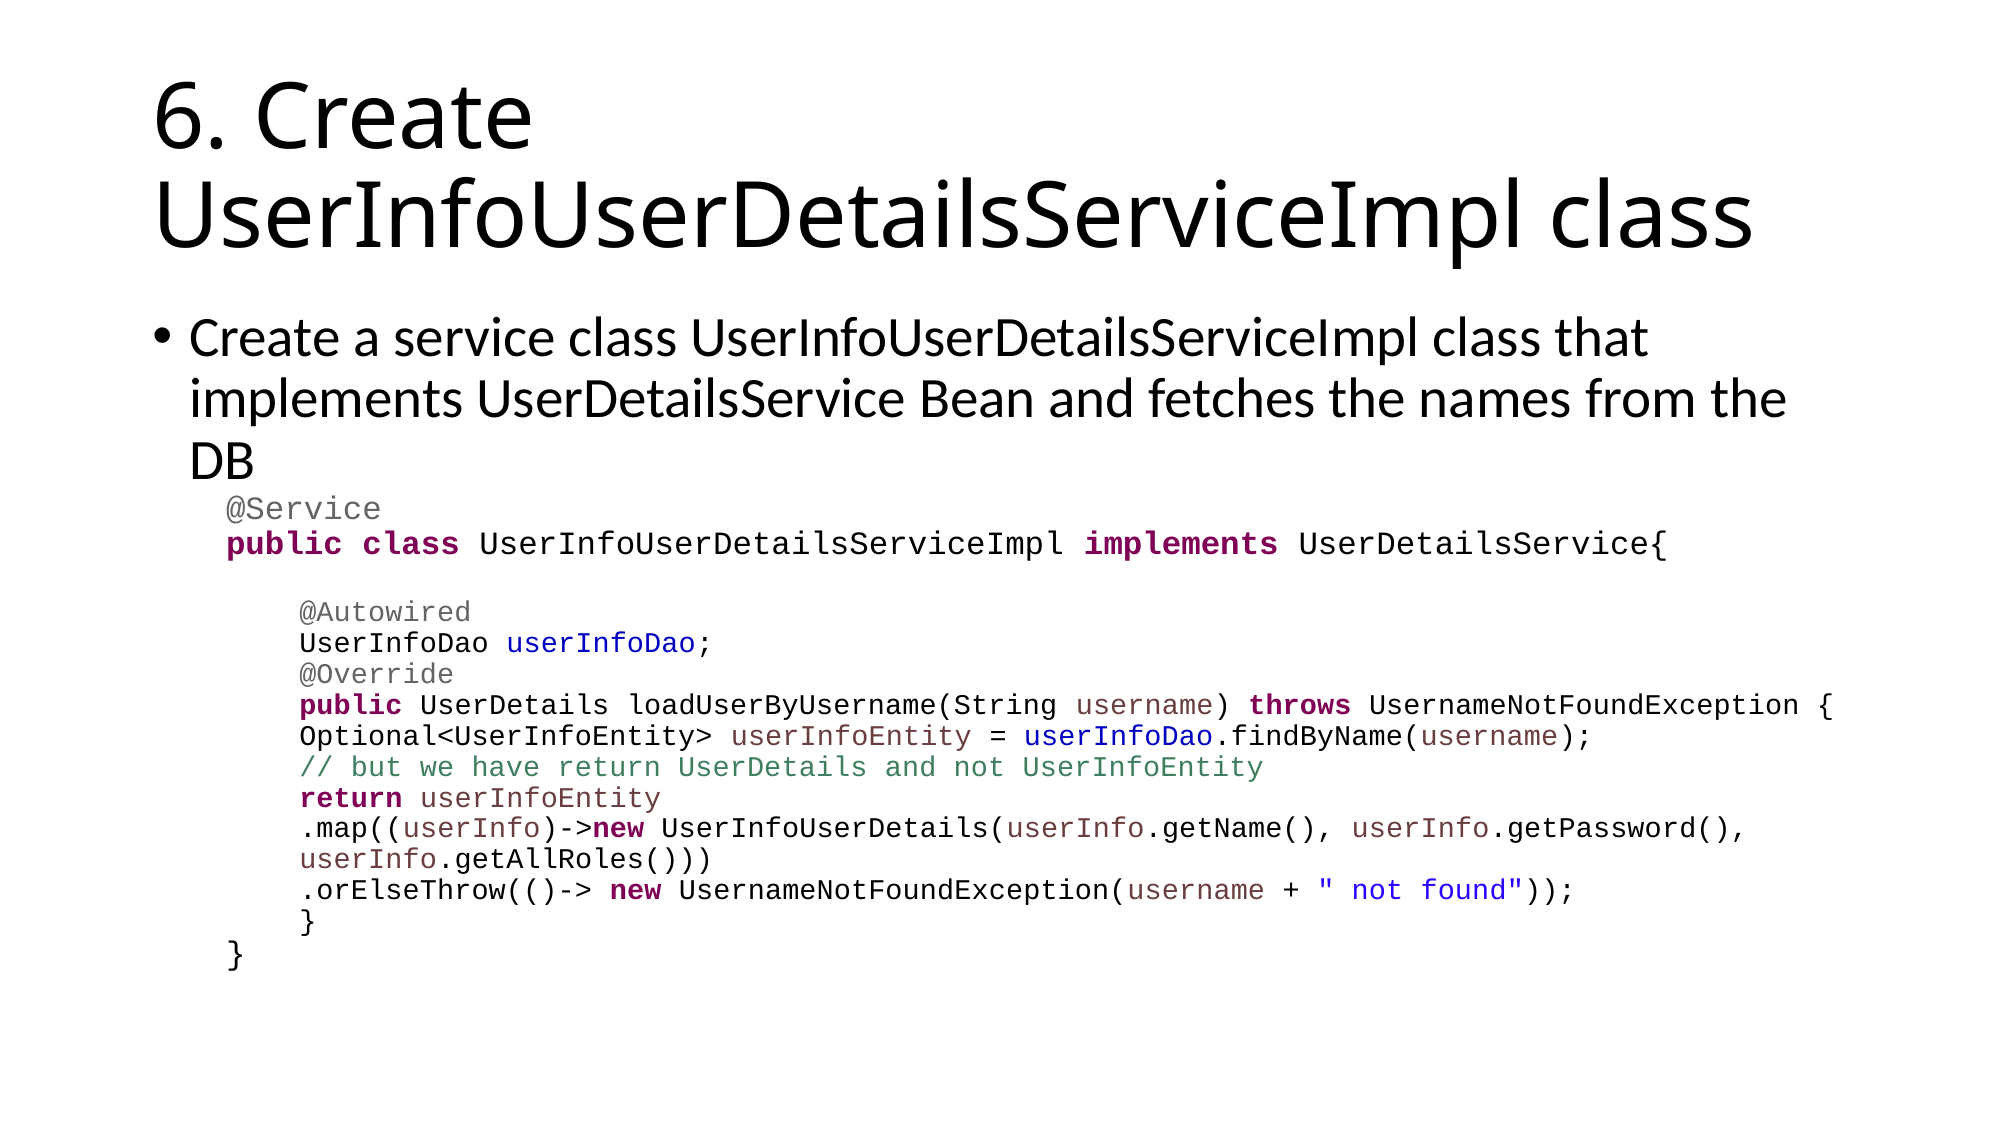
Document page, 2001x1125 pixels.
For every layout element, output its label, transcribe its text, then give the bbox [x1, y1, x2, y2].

title 6. Create UserInfoUserDetailsServiceImpl class [137, 59, 1910, 278]
list Create a service class UserInfoUserDetailsServiceImpl class that implements UserDetailsService Bean and fetches the names from the DB @Service public class UserInfoUserDetailsServiceImpl implements UserDetailsService{ @Autowired UserInfoDao userInfoDao; @Override public UserDetails loadUserByUsername(String username) throws UsernameNotFoundException { Optional<UserInfoEntity> userInfoEntity = userInfoDao.findByName(username); // but we have return UserDetails and not UserInfoEntity return userInfoEntity .map((userInfo)->new UserInfoUserDetails(userInfo.getName(), userInfo.getPassword(), userInfo.getAllRoles())) .orElseThrow(()-> new UsernameNotFoundException(username + " not found")); } } [137, 299, 1863, 1014]
